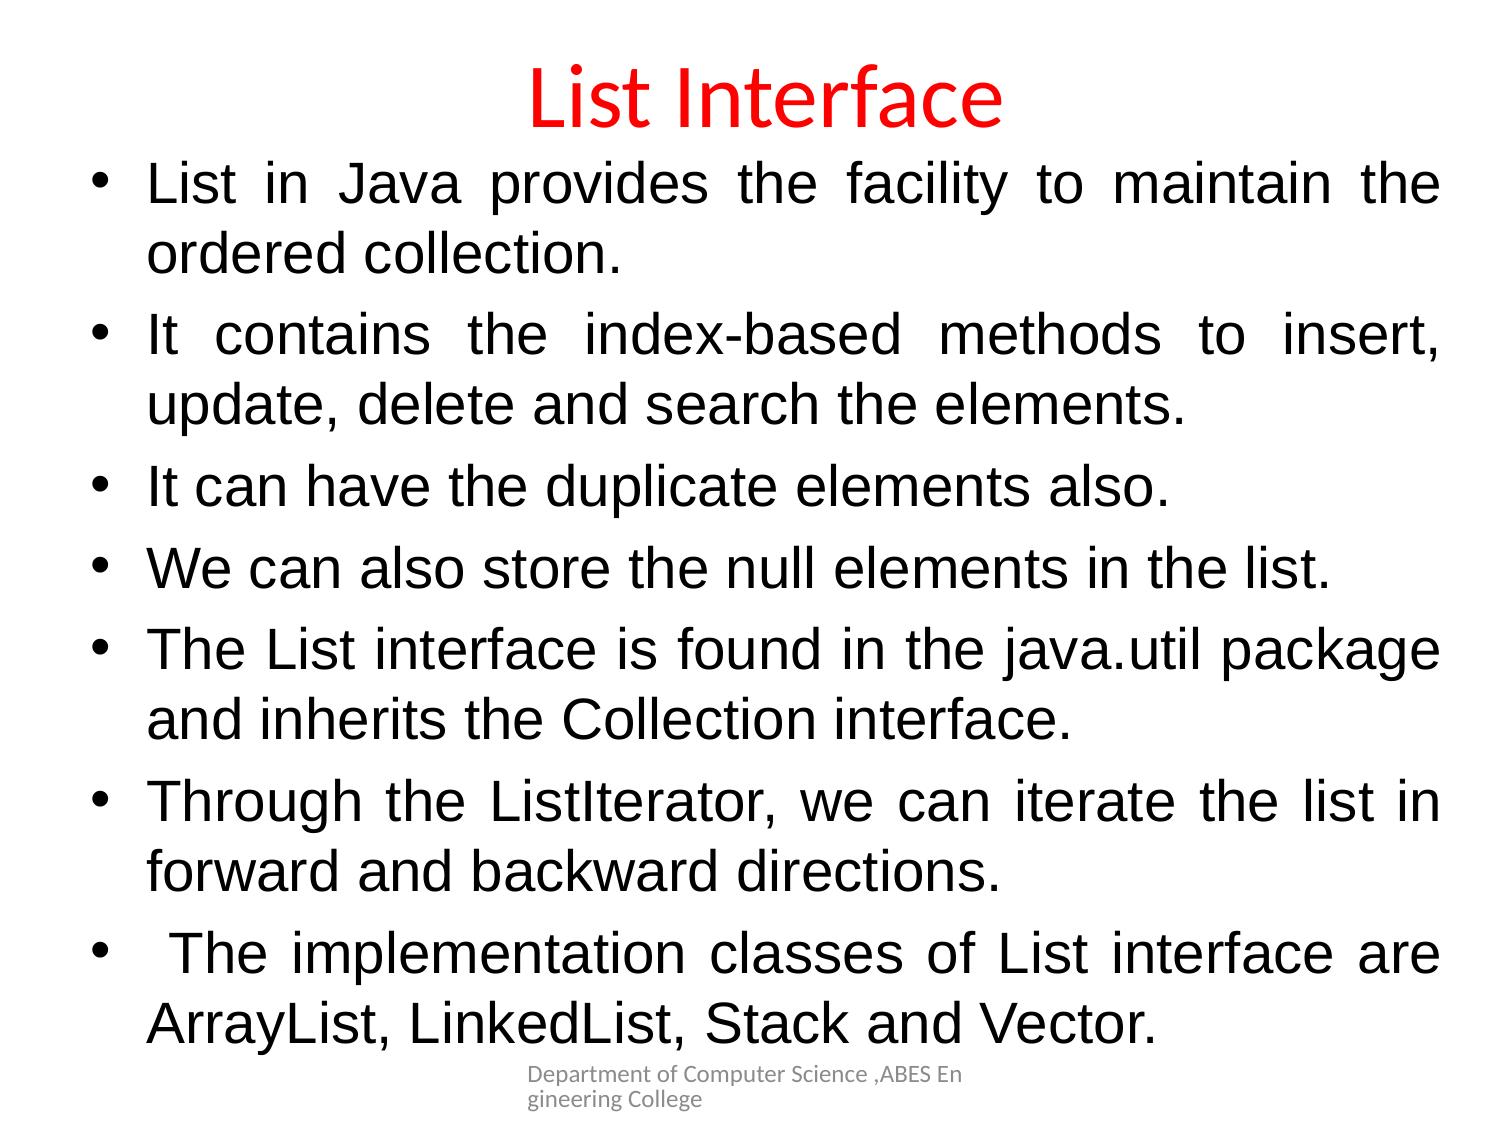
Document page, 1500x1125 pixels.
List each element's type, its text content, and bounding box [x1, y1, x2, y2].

list List in Java provides the facility to maintain the ordered collection. It contains the index-based methods to insert, update, delete and search the elements. It can have the duplicate elements also. We can also store the null elements in the list. The List interface is found in the java.util package and inherits the Collection interface. Through the ListIterator, we can iterate the list in forward and backward directions. The implementation classes of List interface are ArrayList, LinkedList, Stack and Vector. [75, 137, 1459, 1106]
title List Interface [75, 45, 1459, 137]
footer Department of Computer Science ,ABES Engineering College [512, 1042, 988, 1103]
